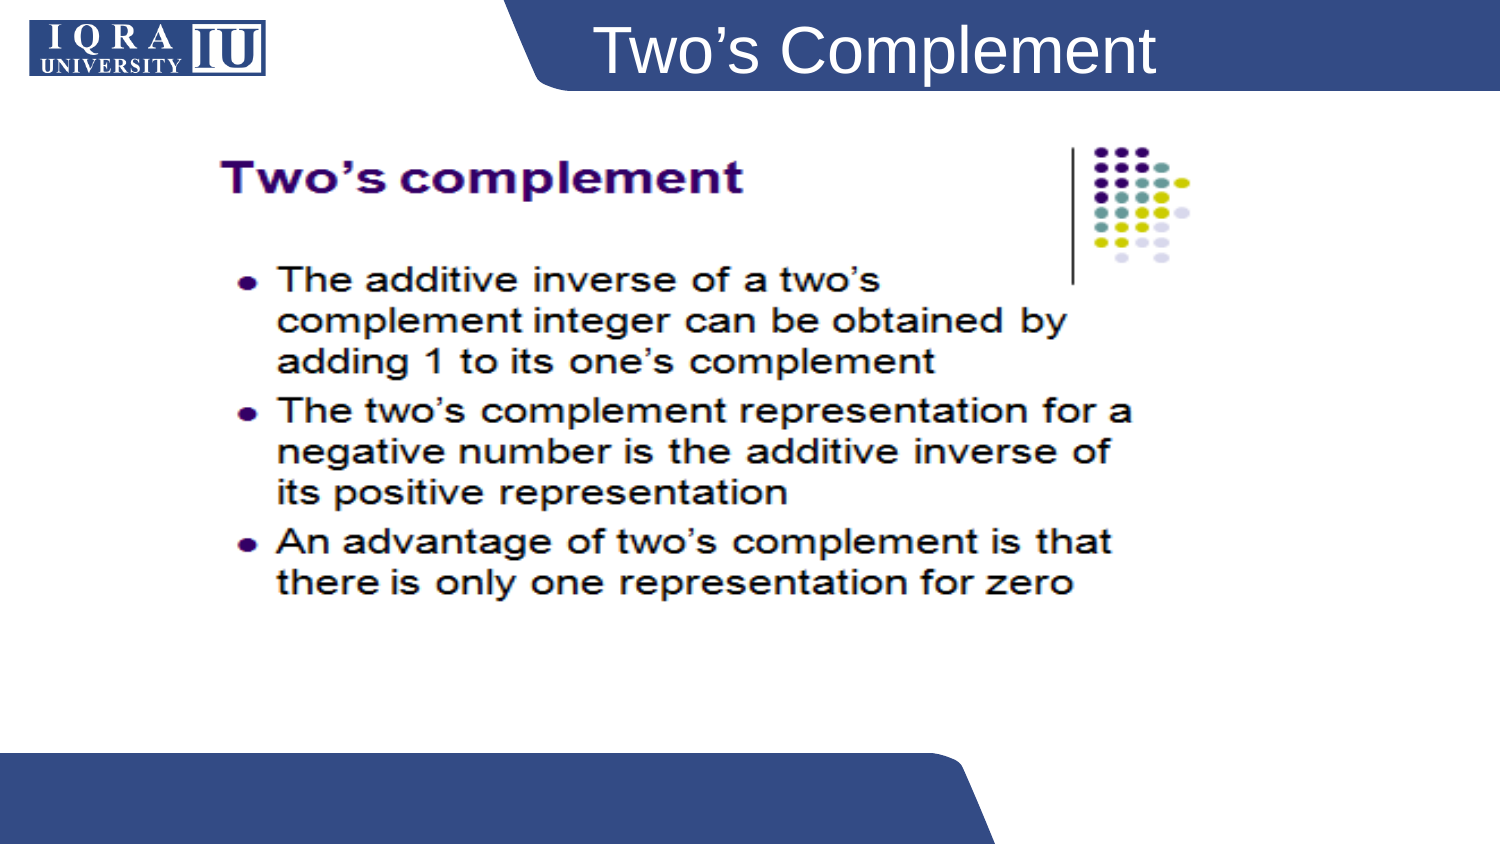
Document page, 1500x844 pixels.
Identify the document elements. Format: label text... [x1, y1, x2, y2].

picture [124, 134, 1213, 747]
title Two’s Complement [200, 0, 1500, 141]
picture [29, 20, 200, 76]
